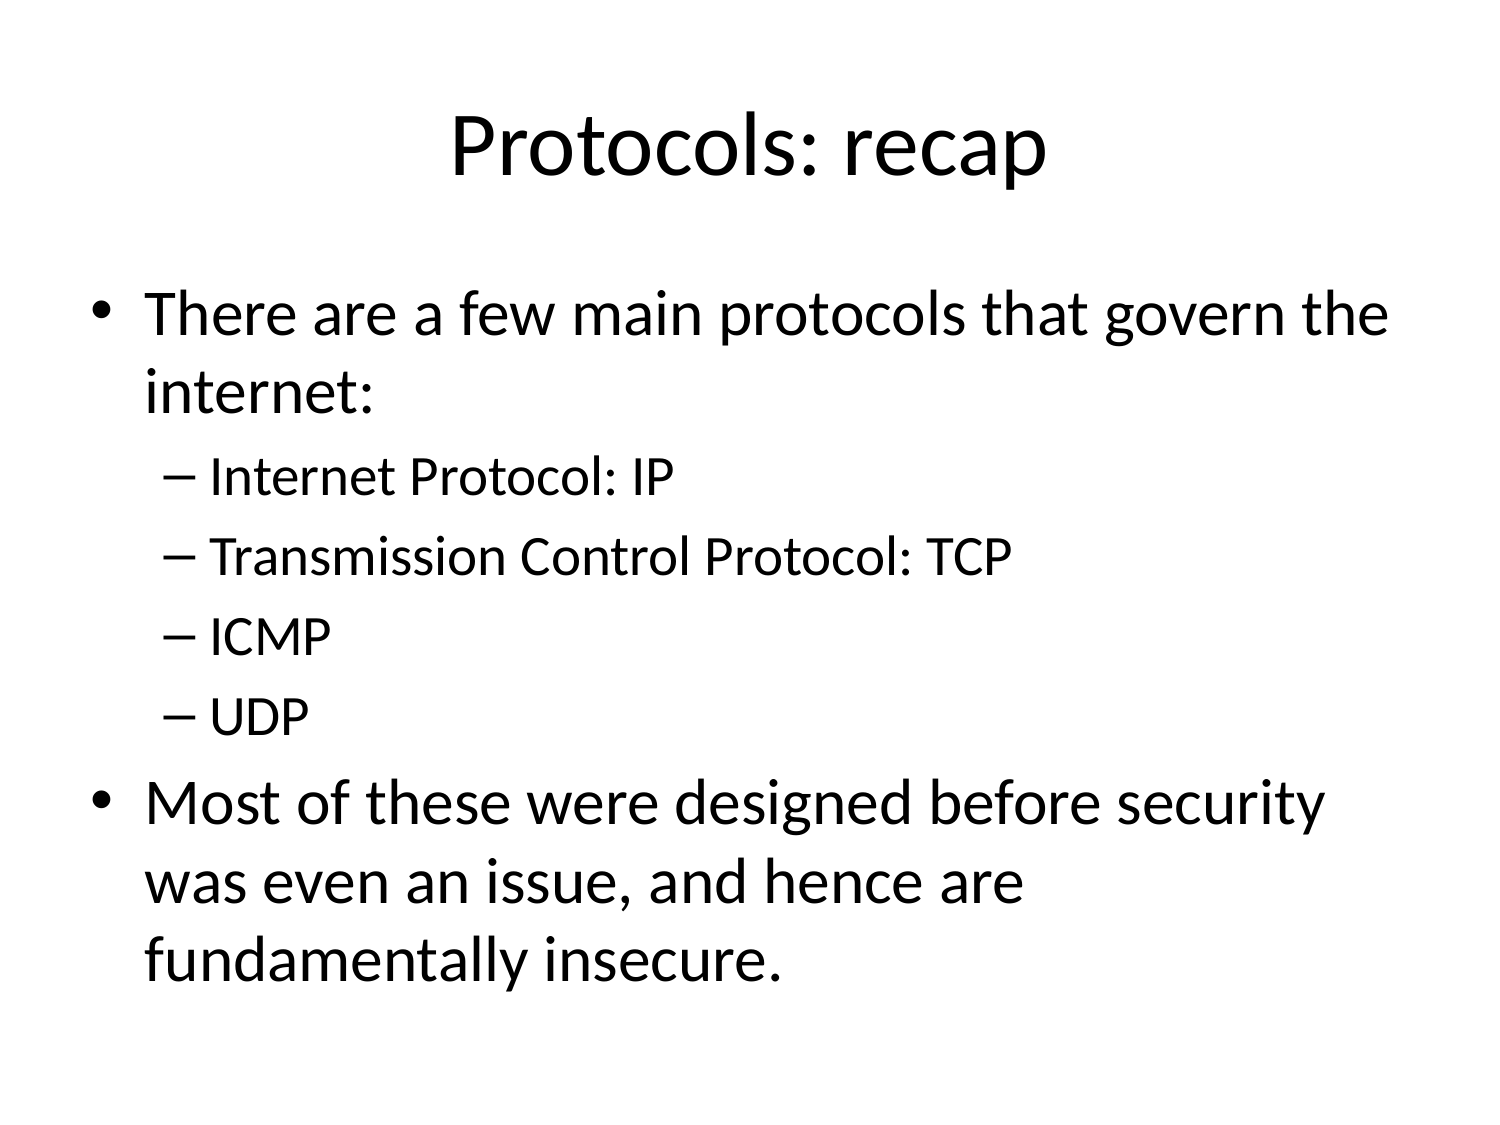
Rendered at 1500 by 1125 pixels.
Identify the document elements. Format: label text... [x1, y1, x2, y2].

title Protocols: recap [75, 45, 1425, 233]
list There are a few main protocols that govern the internet: Internet Protocol: IP Transmission Control Protocol: TCP ICMP UDP Most of these were designed before security was even an issue, and hence are fundamentally insecure. [75, 262, 1425, 1005]
